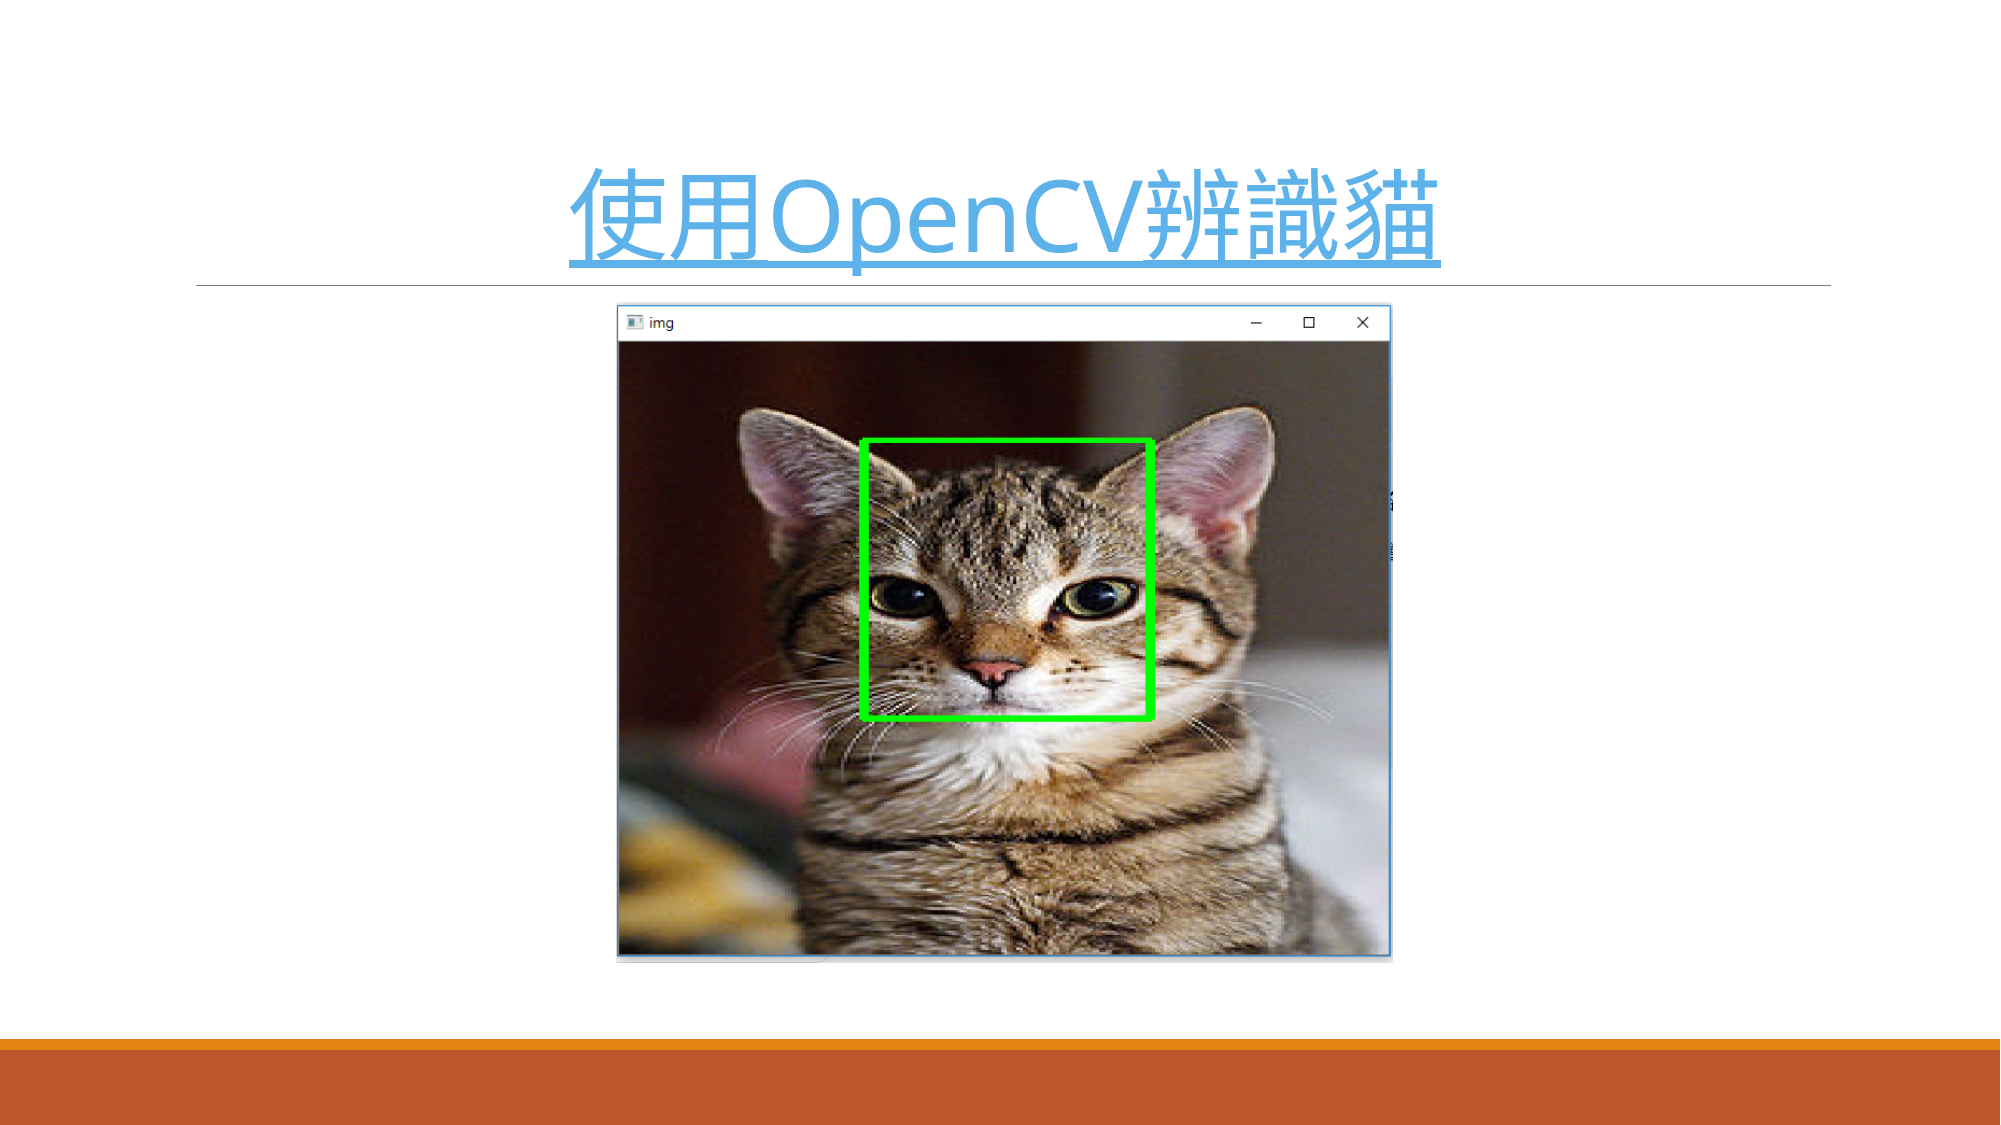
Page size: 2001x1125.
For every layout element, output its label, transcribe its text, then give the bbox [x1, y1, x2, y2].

title 使用OpenCV辨識貓 [180, 47, 1830, 285]
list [616, 302, 1394, 964]
